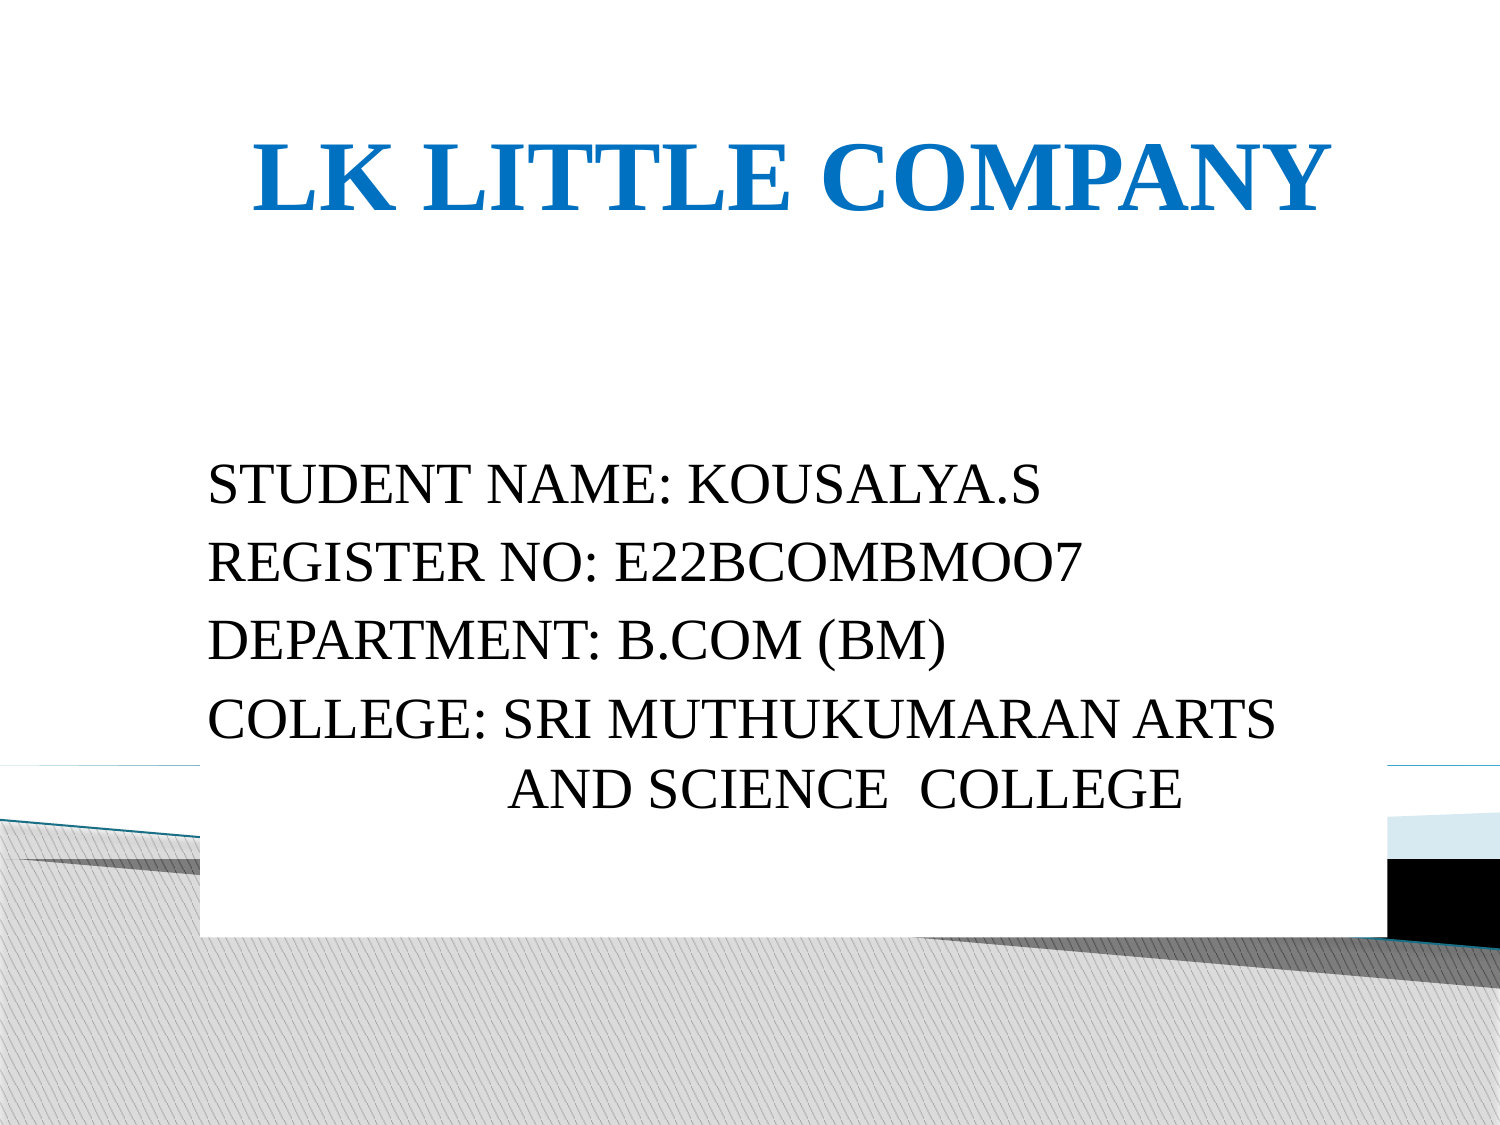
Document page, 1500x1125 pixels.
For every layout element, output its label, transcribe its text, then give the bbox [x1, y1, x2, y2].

title LK LITTLE COMPANY [75, 37, 1350, 238]
picture [5, 859, 200, 876]
picture [920, 938, 1500, 989]
subtitle STUDENT NAME: KOUSALYA.S REGISTER NO: E22BCOMBMOO7 DEPARTMENT: B.COM (BM) COLLEGE: SRI MUTHUKUMARAN ARTS AND SCIENCE COLLEGE [200, 437, 1388, 938]
